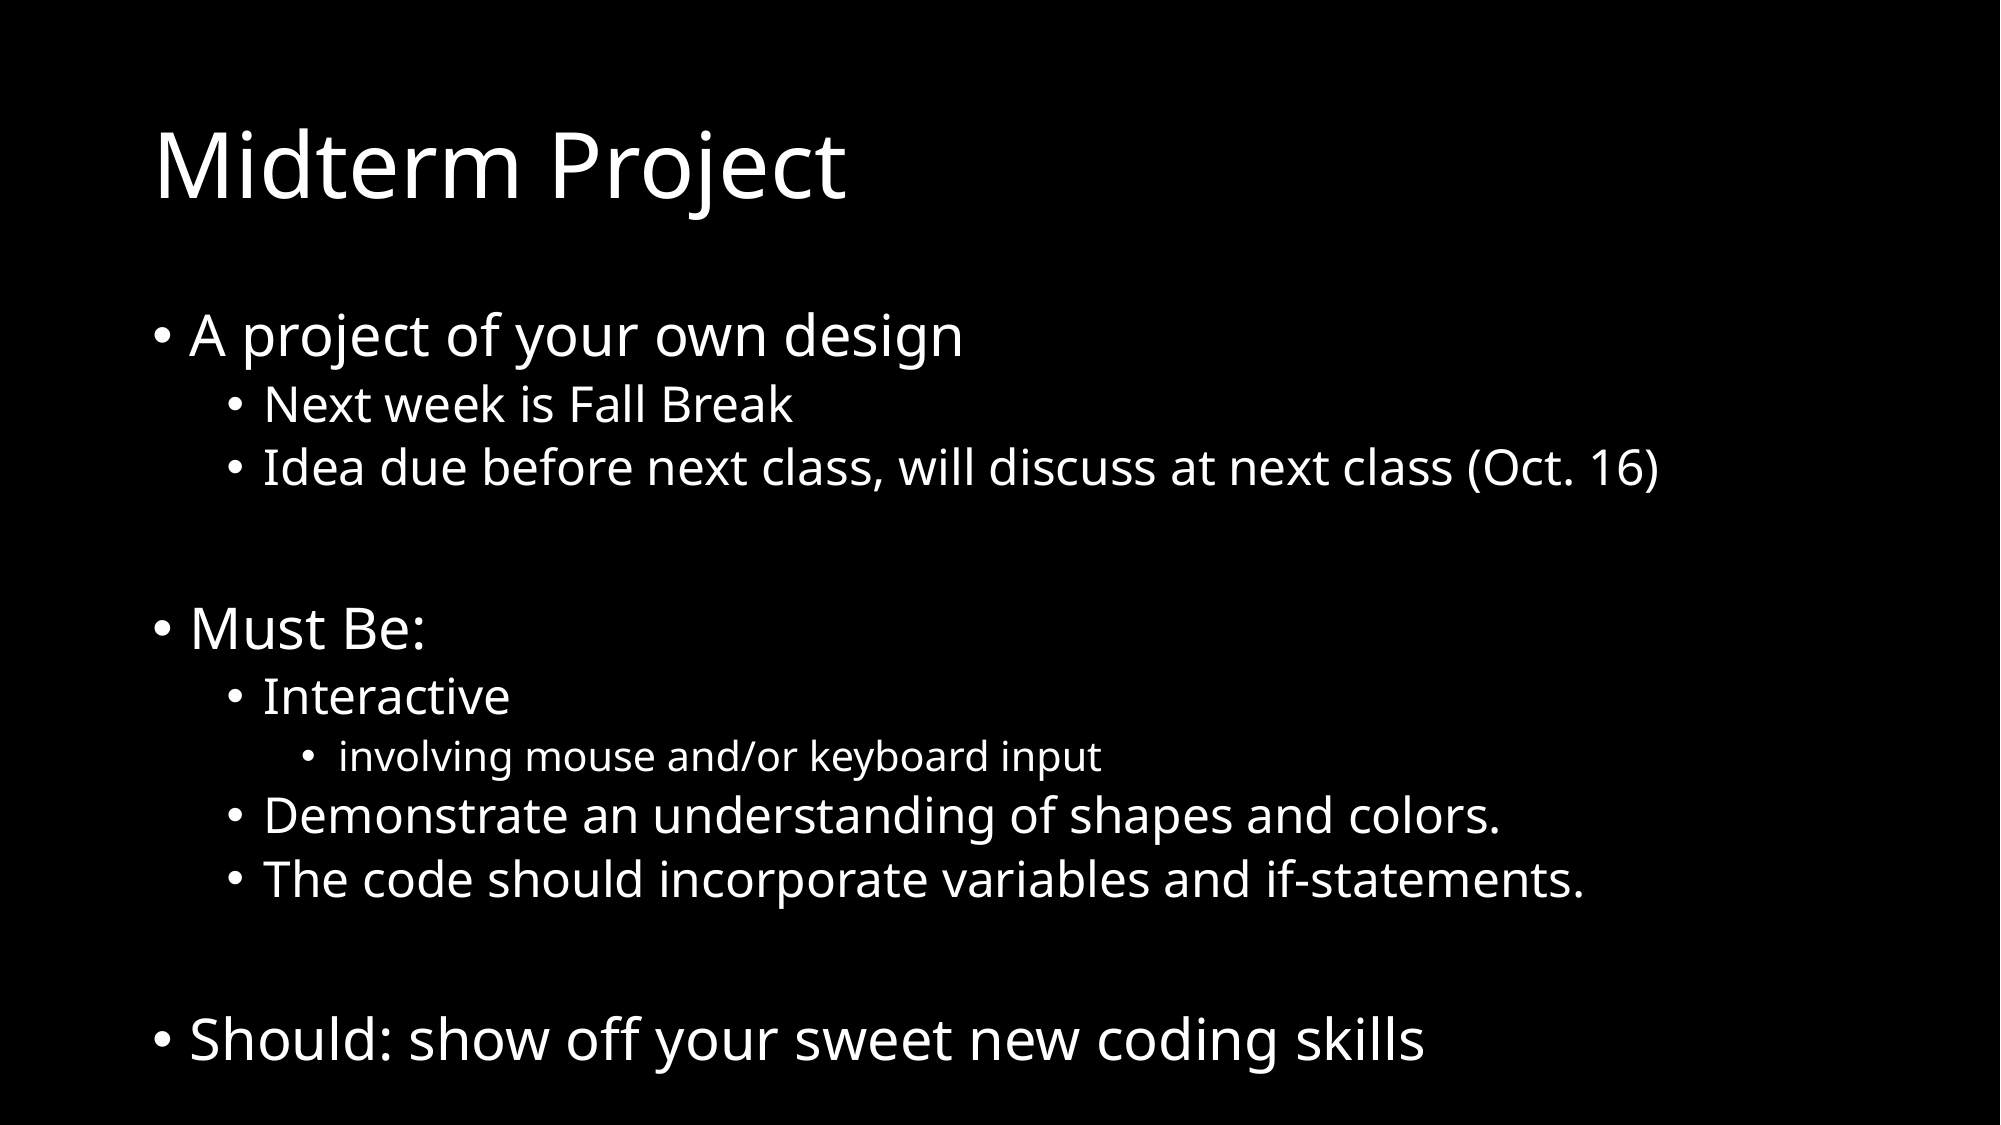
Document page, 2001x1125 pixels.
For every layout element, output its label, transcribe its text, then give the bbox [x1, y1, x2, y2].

list A project of your own design Next week is Fall Break Idea due before next class, will discuss at next class (Oct. 16) Must Be: Interactive involving mouse and/or keyboard input Demonstrate an understanding of shapes and colors. The code should incorporate variables and if-statements. Should: show off your sweet new coding skills [137, 299, 1863, 1088]
title Midterm Project [137, 59, 1863, 278]
